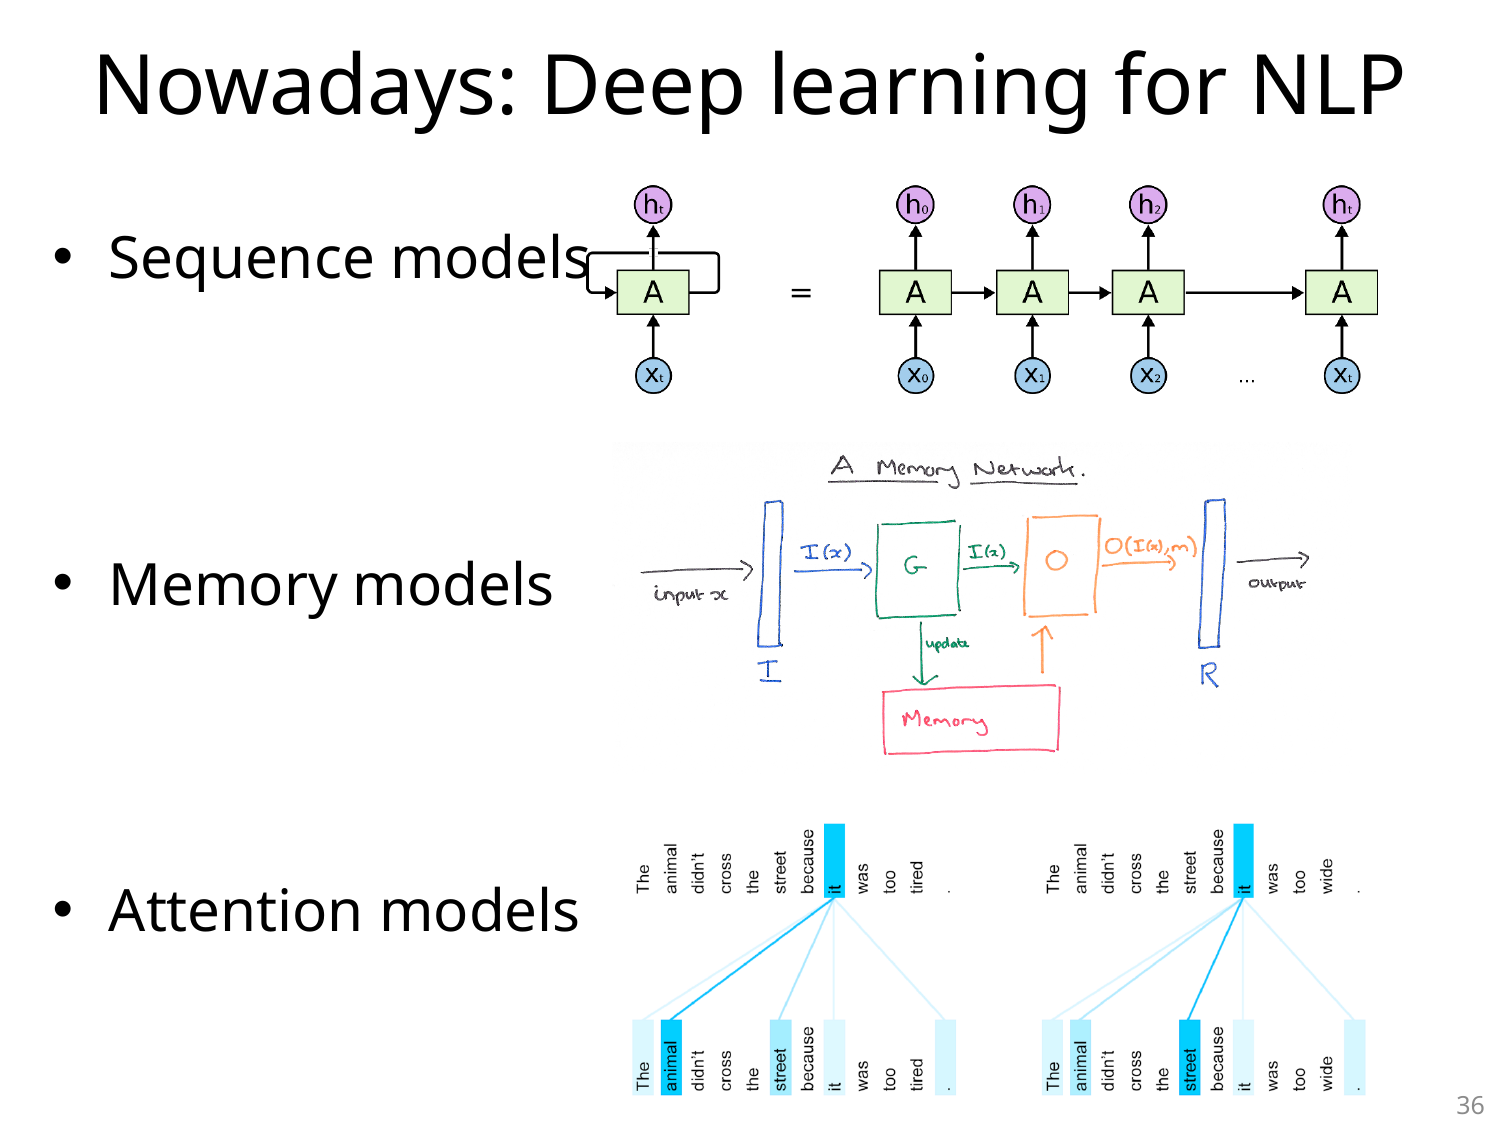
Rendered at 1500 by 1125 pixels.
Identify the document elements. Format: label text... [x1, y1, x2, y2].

title Nowadays: Deep learning for NLP [0, 0, 1500, 163]
slide_number 36 [1389, 1087, 1500, 1125]
list Sequence models Memory models Attention models [37, 212, 1463, 1075]
picture [612, 798, 1388, 1120]
picture [586, 185, 1378, 394]
picture [612, 441, 1353, 775]
